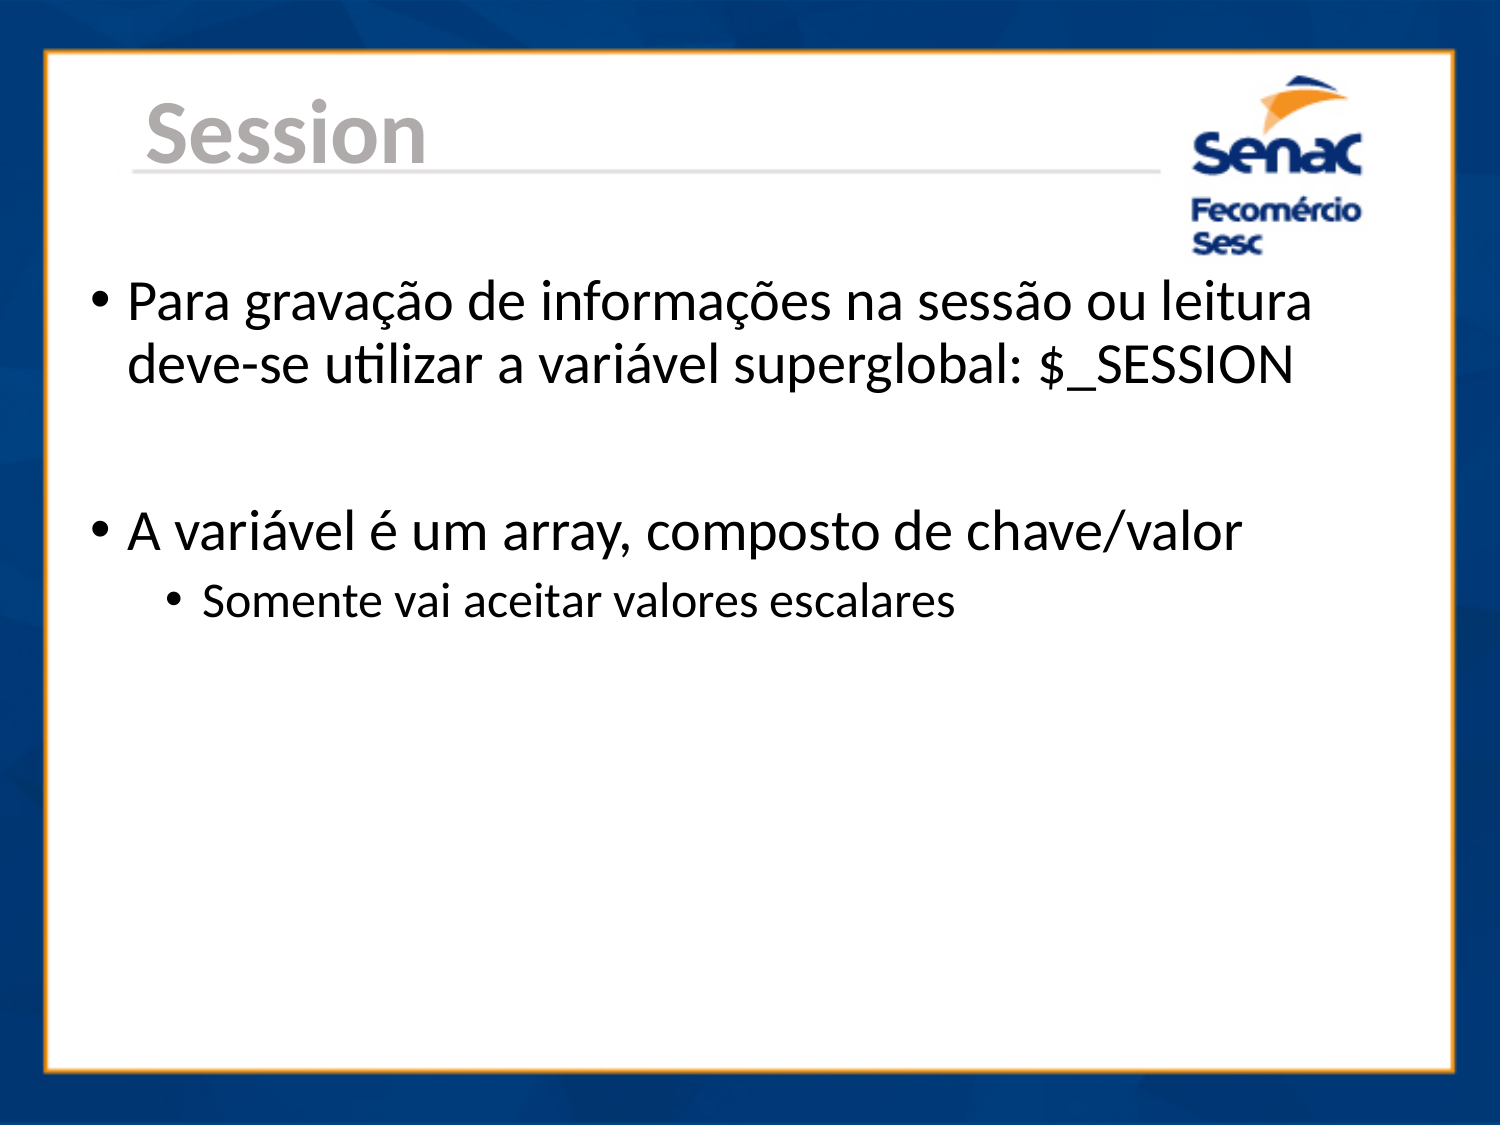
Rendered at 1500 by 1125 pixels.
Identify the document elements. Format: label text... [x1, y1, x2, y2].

text_box Session [130, 77, 1130, 191]
picture [0, 0, 1500, 1125]
list Para gravação de informações na sessão ou leitura deve-se utilizar a variável superglobal: $_SESSION A variável é um array, composto de chave/valor Somente vai aceitar valores escalares [75, 262, 1425, 1005]
